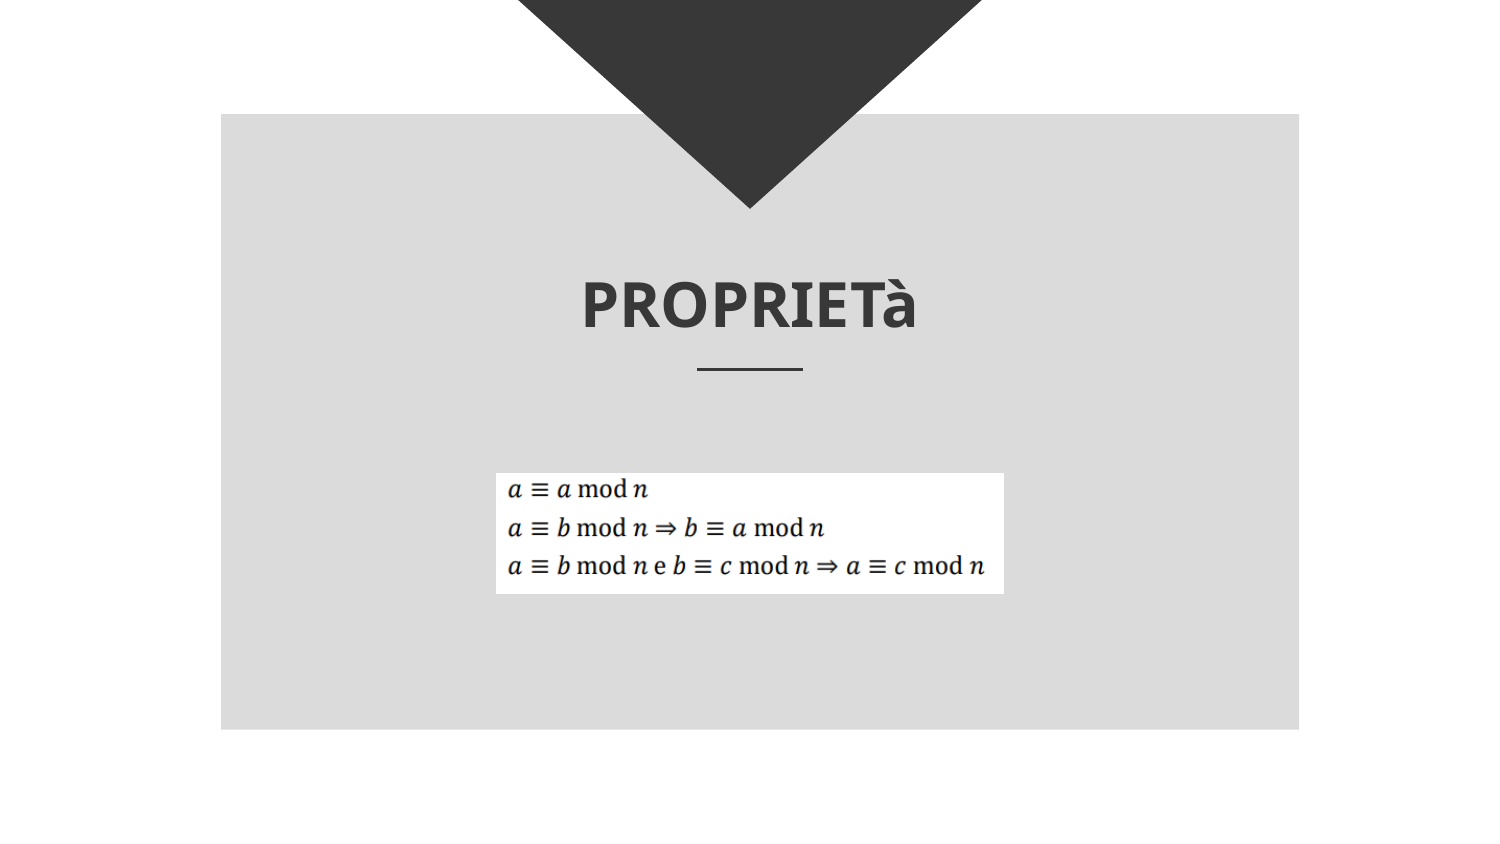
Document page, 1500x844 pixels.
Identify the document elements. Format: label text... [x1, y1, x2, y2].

picture [496, 473, 1004, 594]
title PROPRIETà [276, 249, 1224, 337]
